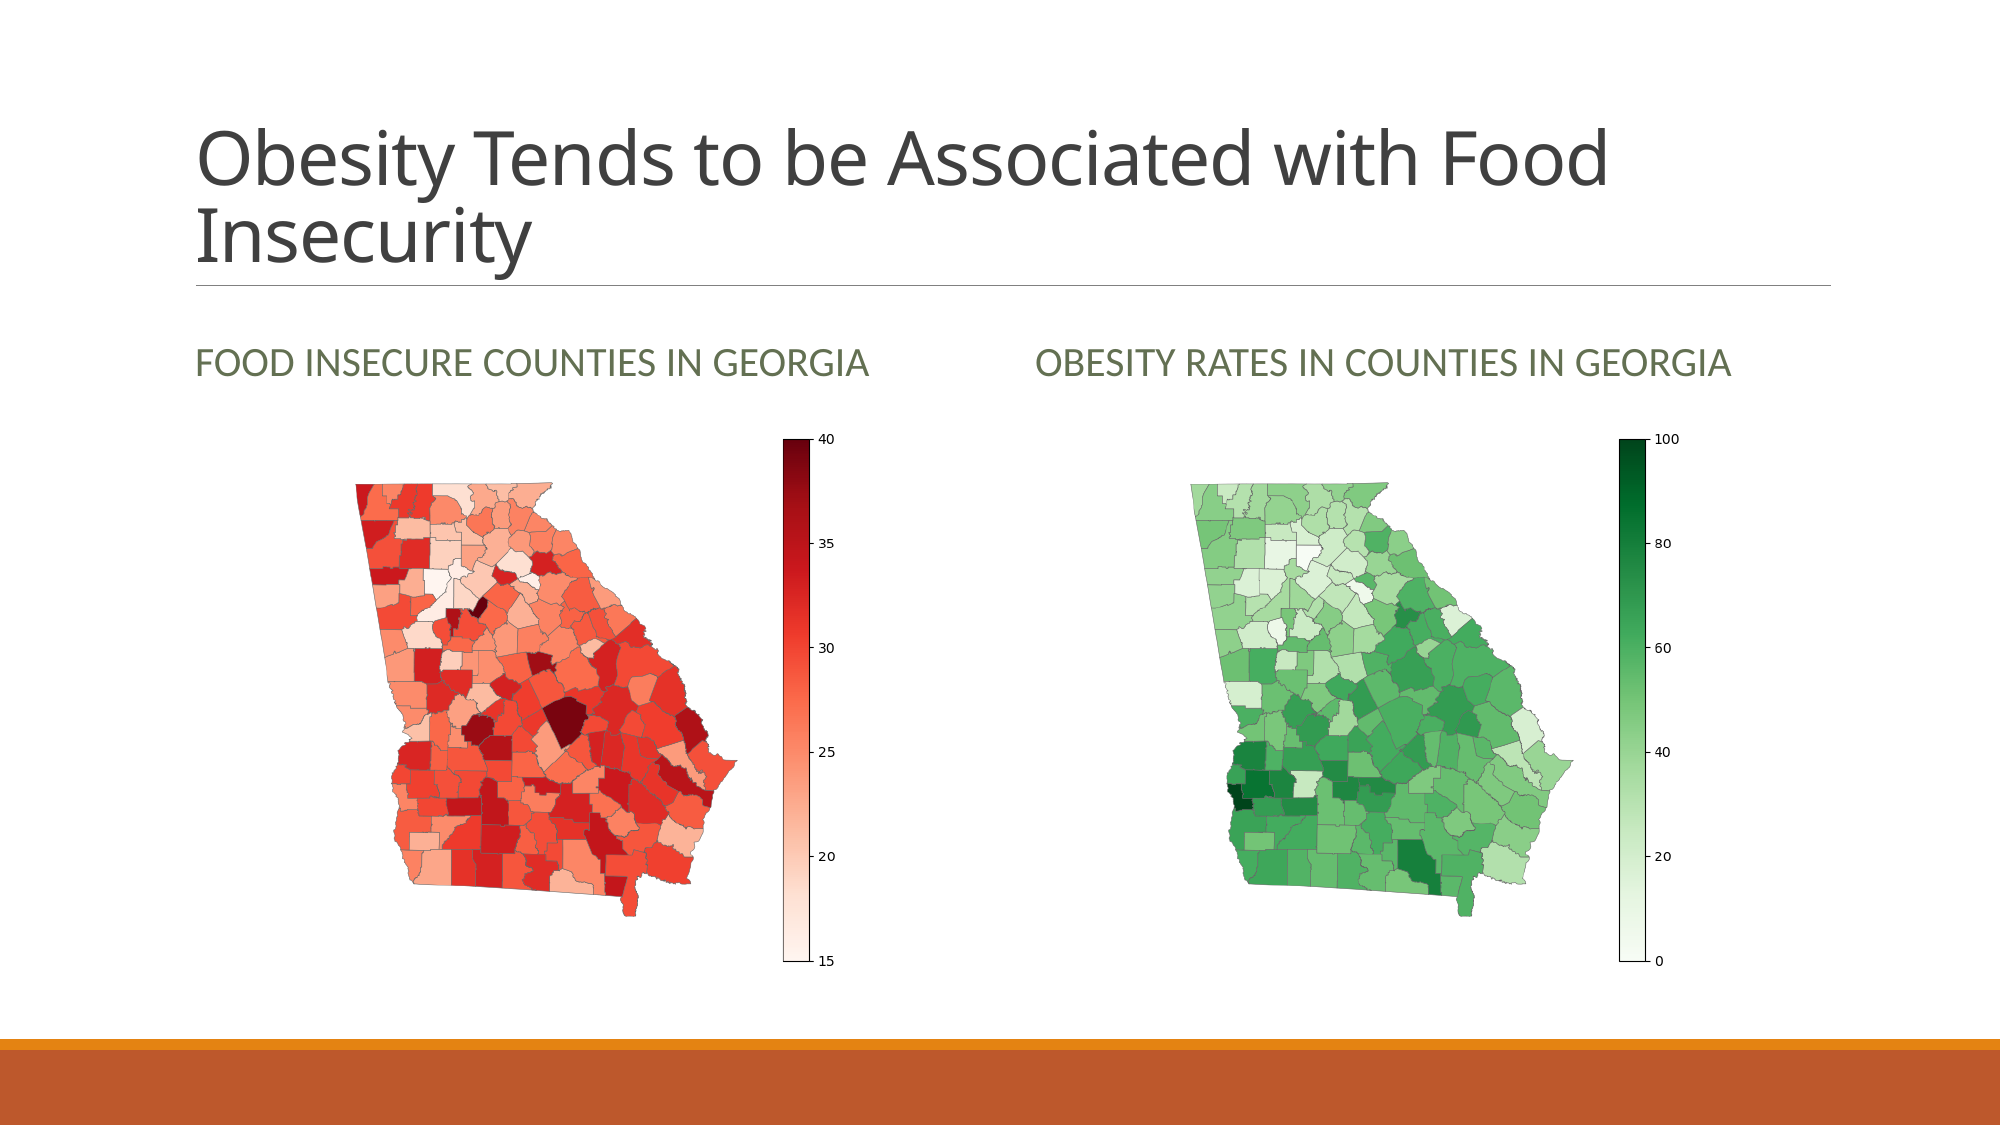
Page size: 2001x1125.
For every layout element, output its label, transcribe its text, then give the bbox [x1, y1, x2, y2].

list Food Insecure Counties in Georgia [180, 302, 990, 424]
list Obesity Rates in Counties in Georgia [1020, 302, 1830, 424]
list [1161, 423, 1689, 979]
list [325, 423, 845, 979]
title Obesity Tends to be Associated with Food Insecurity [180, 47, 1830, 285]
